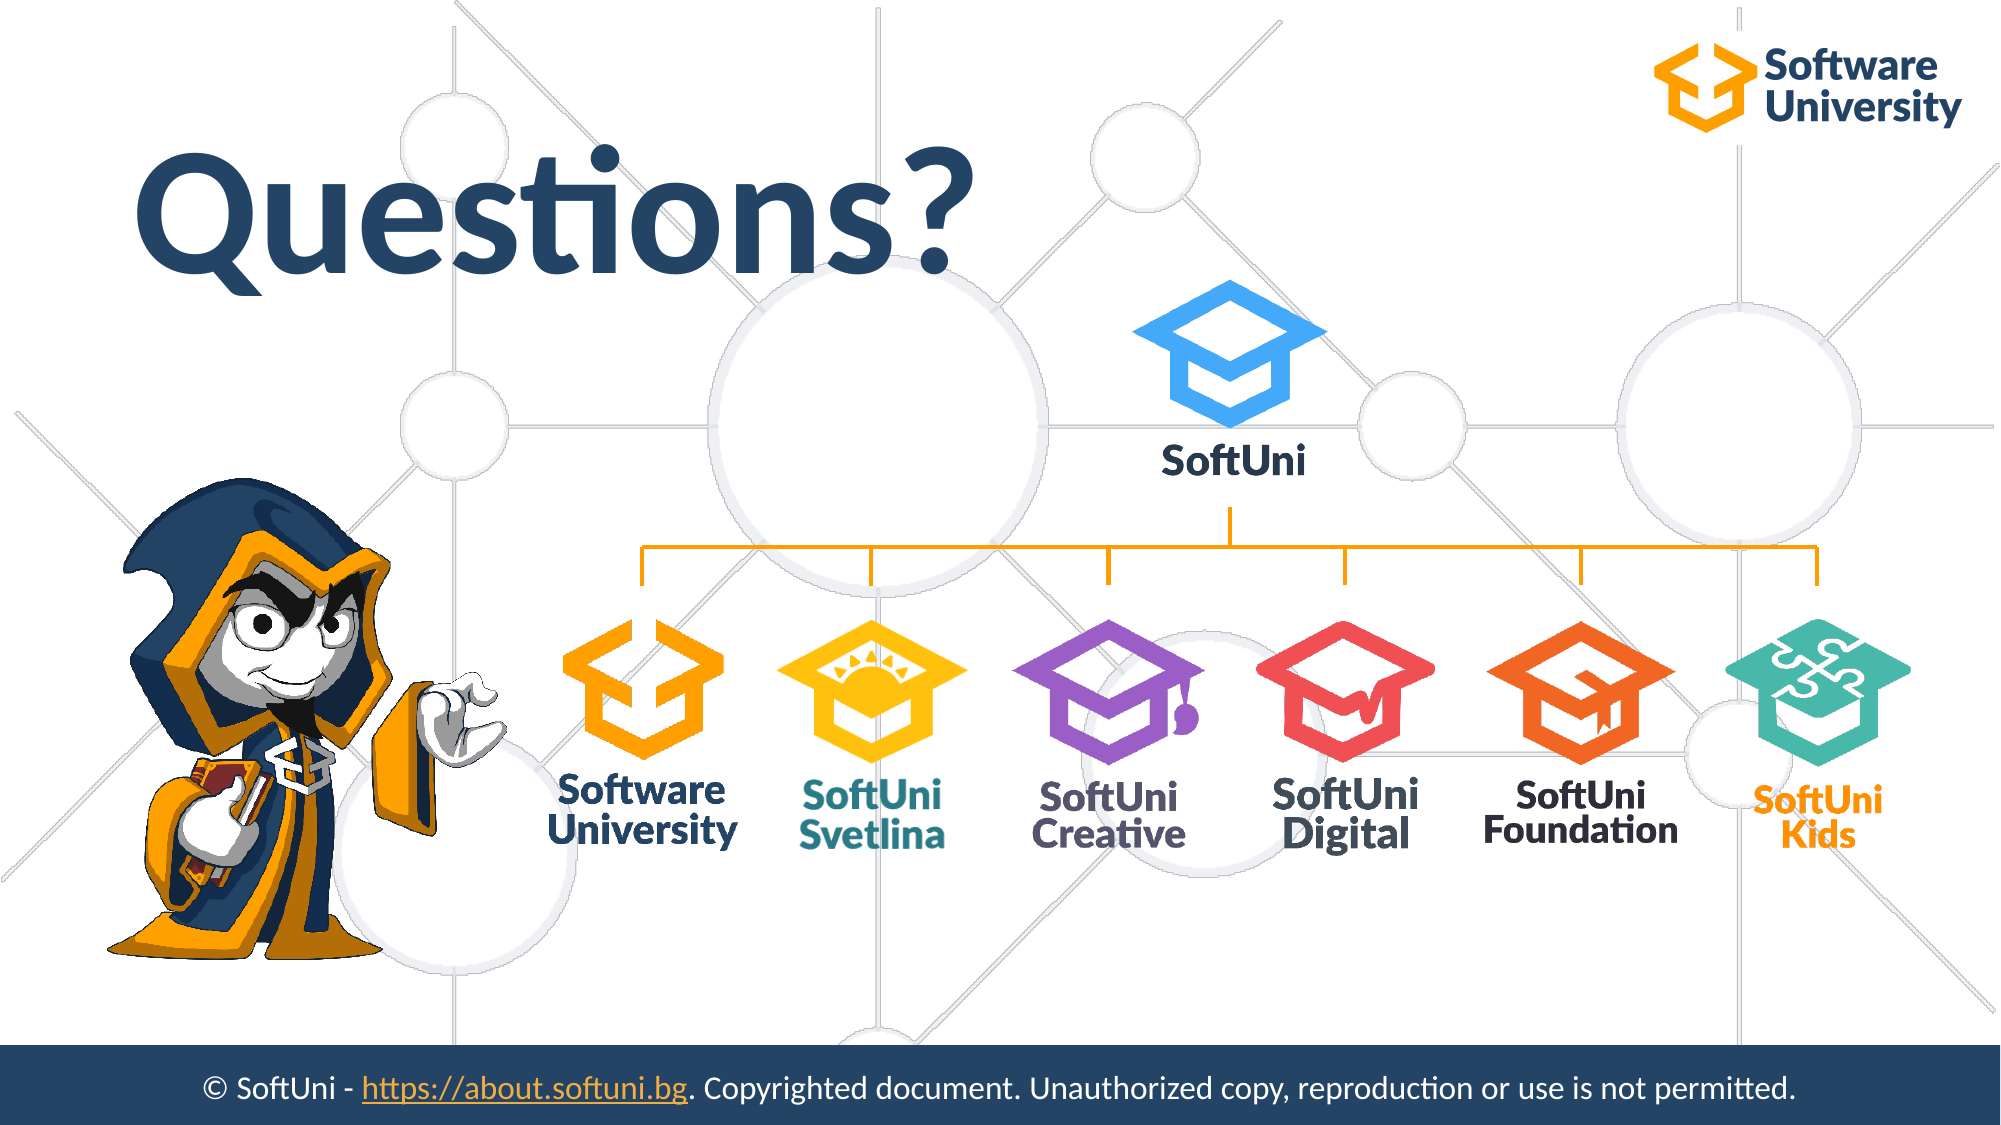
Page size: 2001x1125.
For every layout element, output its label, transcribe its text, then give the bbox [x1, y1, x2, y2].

picture [0, 0, 2000, 1045]
title Questions? [132, 115, 1104, 285]
